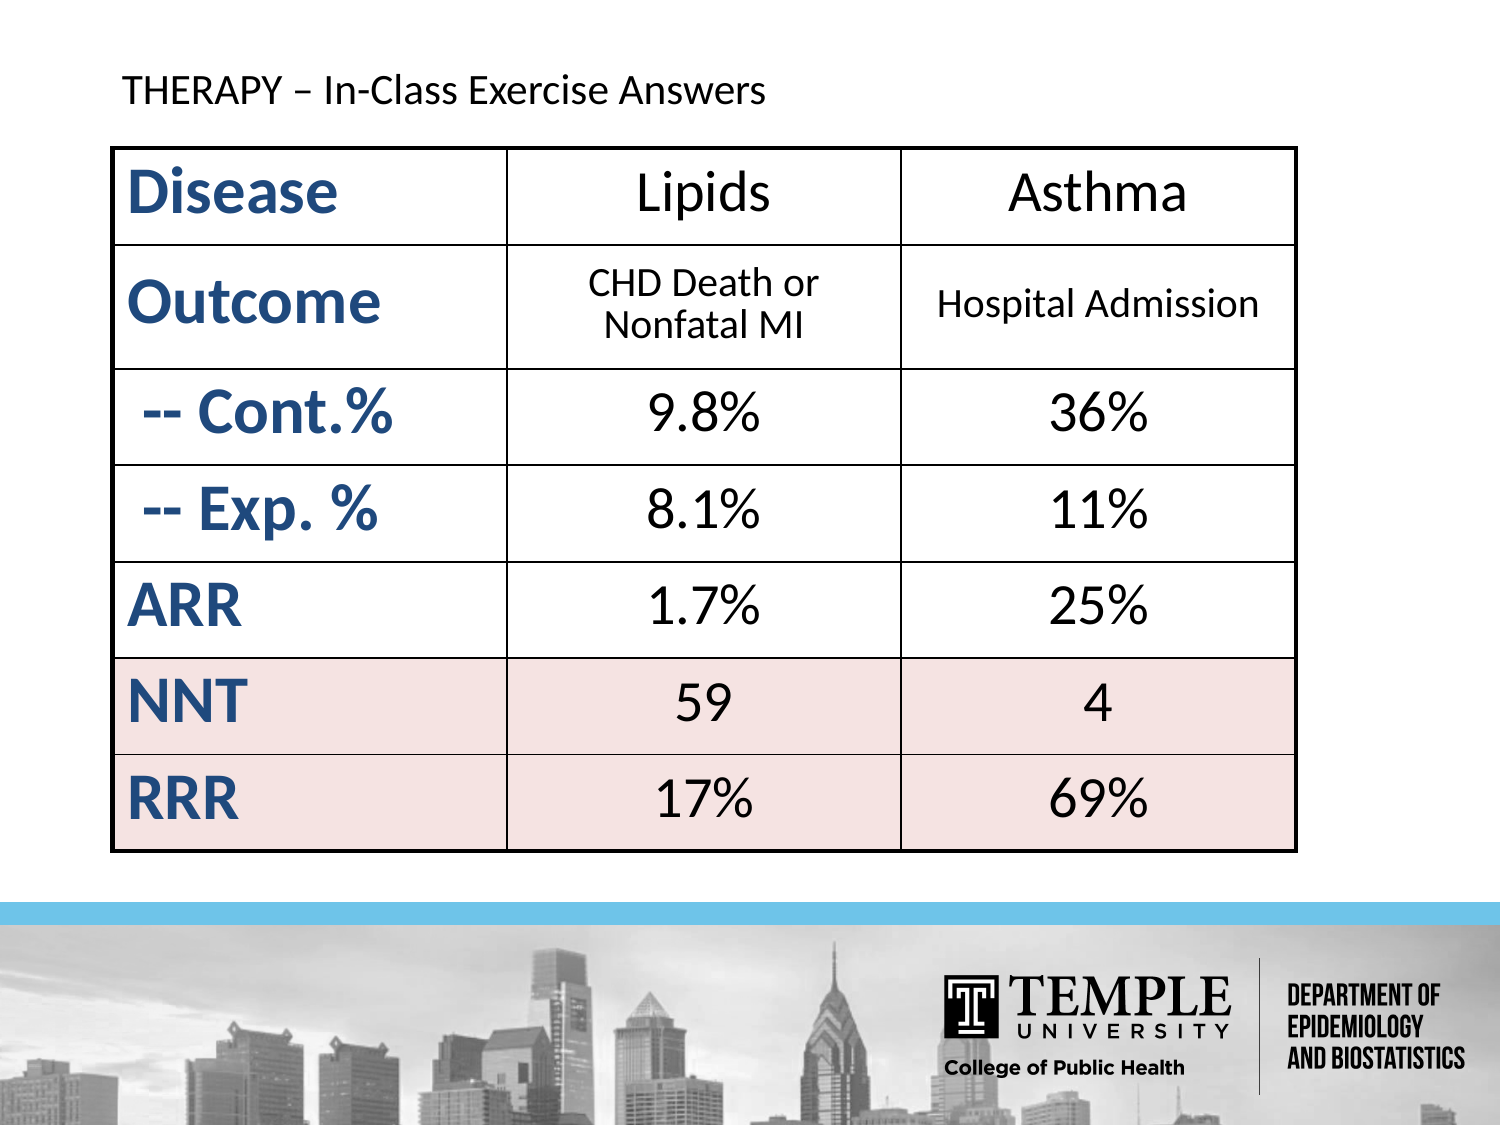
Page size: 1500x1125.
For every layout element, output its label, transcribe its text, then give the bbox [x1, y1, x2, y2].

table_cell 9.8% [508, 370, 900, 464]
table_cell 36% [902, 370, 1294, 464]
table_cell -- Cont.% [115, 370, 506, 464]
table_cell 11% [902, 466, 1294, 561]
table_cell Outcome [115, 246, 506, 368]
table_header Lipids [508, 150, 900, 244]
table_header Disease [115, 150, 506, 244]
table_cell 8.1% [508, 466, 900, 561]
picture [0, 902, 1500, 1125]
table_header Asthma [902, 150, 1294, 244]
table_cell 17% [508, 755, 900, 849]
table_cell 25% [902, 563, 1294, 657]
table_cell 69% [902, 755, 1294, 849]
table_cell RRR [115, 755, 506, 849]
table_cell -- Exp. % [115, 466, 506, 561]
table_cell CHD Death or Nonfatal MI [508, 246, 900, 368]
table_cell 59 [508, 659, 900, 754]
table_cell 4 [902, 659, 1294, 754]
table_cell 1.7% [508, 563, 900, 657]
table_cell ARR [115, 563, 506, 657]
table_cell NNT [115, 659, 506, 754]
table_cell Hospital Admission [902, 246, 1294, 368]
title THERAPY – In-Class Exercise Answers [106, 53, 1264, 122]
